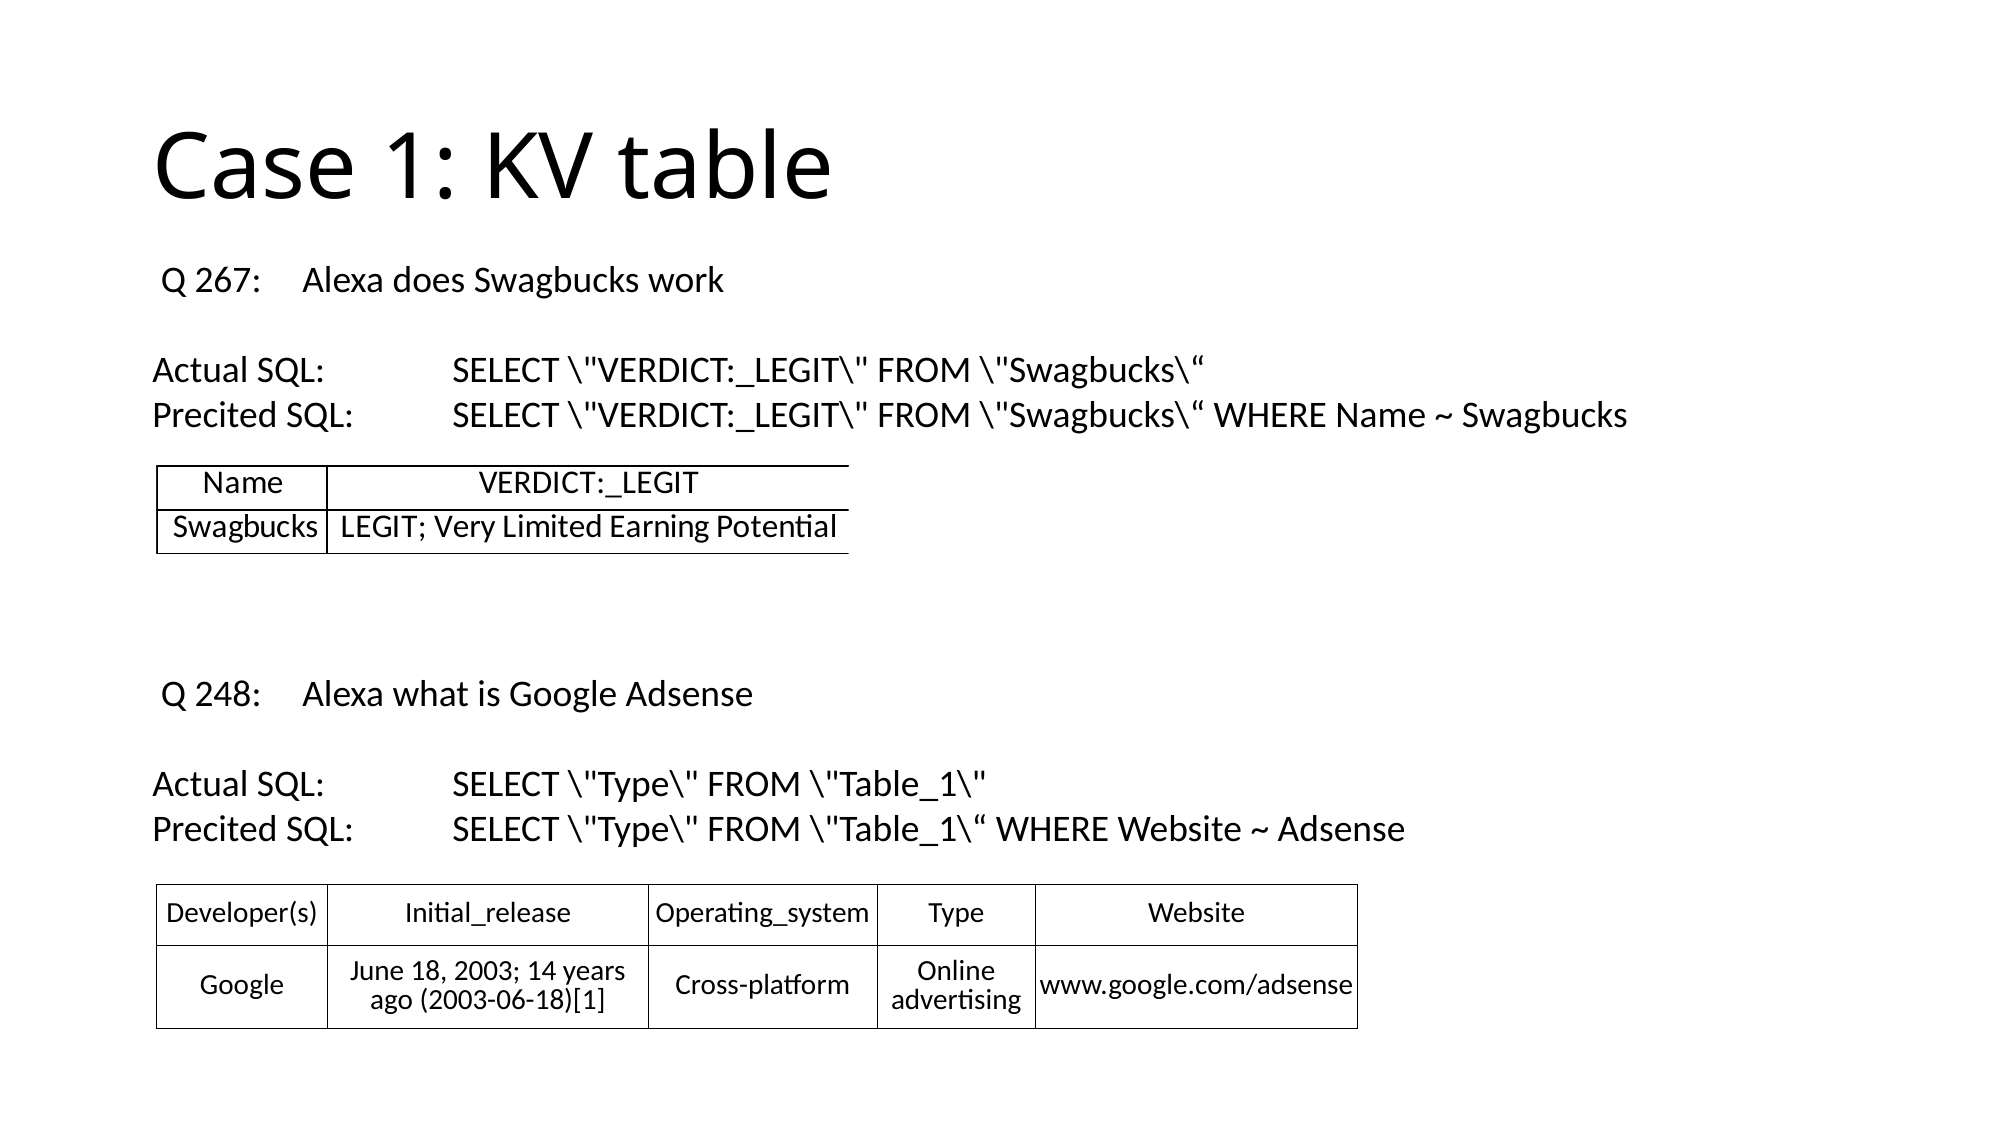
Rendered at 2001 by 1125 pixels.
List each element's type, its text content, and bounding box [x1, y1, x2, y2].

table_cell Online advertising [878, 946, 1035, 1028]
table_cell June 18, 2003; 14 years ago (2003-06-18)[1] [328, 946, 648, 1028]
table_header Type [878, 885, 1035, 945]
table_cell www.google.com/adsense [1036, 946, 1357, 1028]
table_header Initial_release [328, 885, 648, 945]
table_header Developer(s) [157, 885, 327, 945]
table_header Operating_system [649, 885, 877, 945]
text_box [156, 465, 851, 556]
table_cell Google [157, 946, 327, 1028]
title Case 1: KV table [137, 59, 1863, 278]
table_header Website [1036, 885, 1357, 945]
table_cell Cross-platform [649, 946, 877, 1028]
text_box Q 248: Alexa what is Google Adsense Actual SQL: SELECT \"Type\" FROM \"Table_1\" Precited SQL: SELECT \"Type\" FROM \"Table_1\“ WHERE Website ~ Adsense [137, 661, 1747, 992]
text_box Q 267: Alexa does Swagbucks work Actual SQL: SELECT \"VERDICT:_LEGIT\" FROM \"Swagbucks\“ Precited SQL: SELECT \"VERDICT:_LEGIT\" FROM \"Swagbucks\“ WHERE Name ~ Swagbucks [137, 247, 1747, 578]
